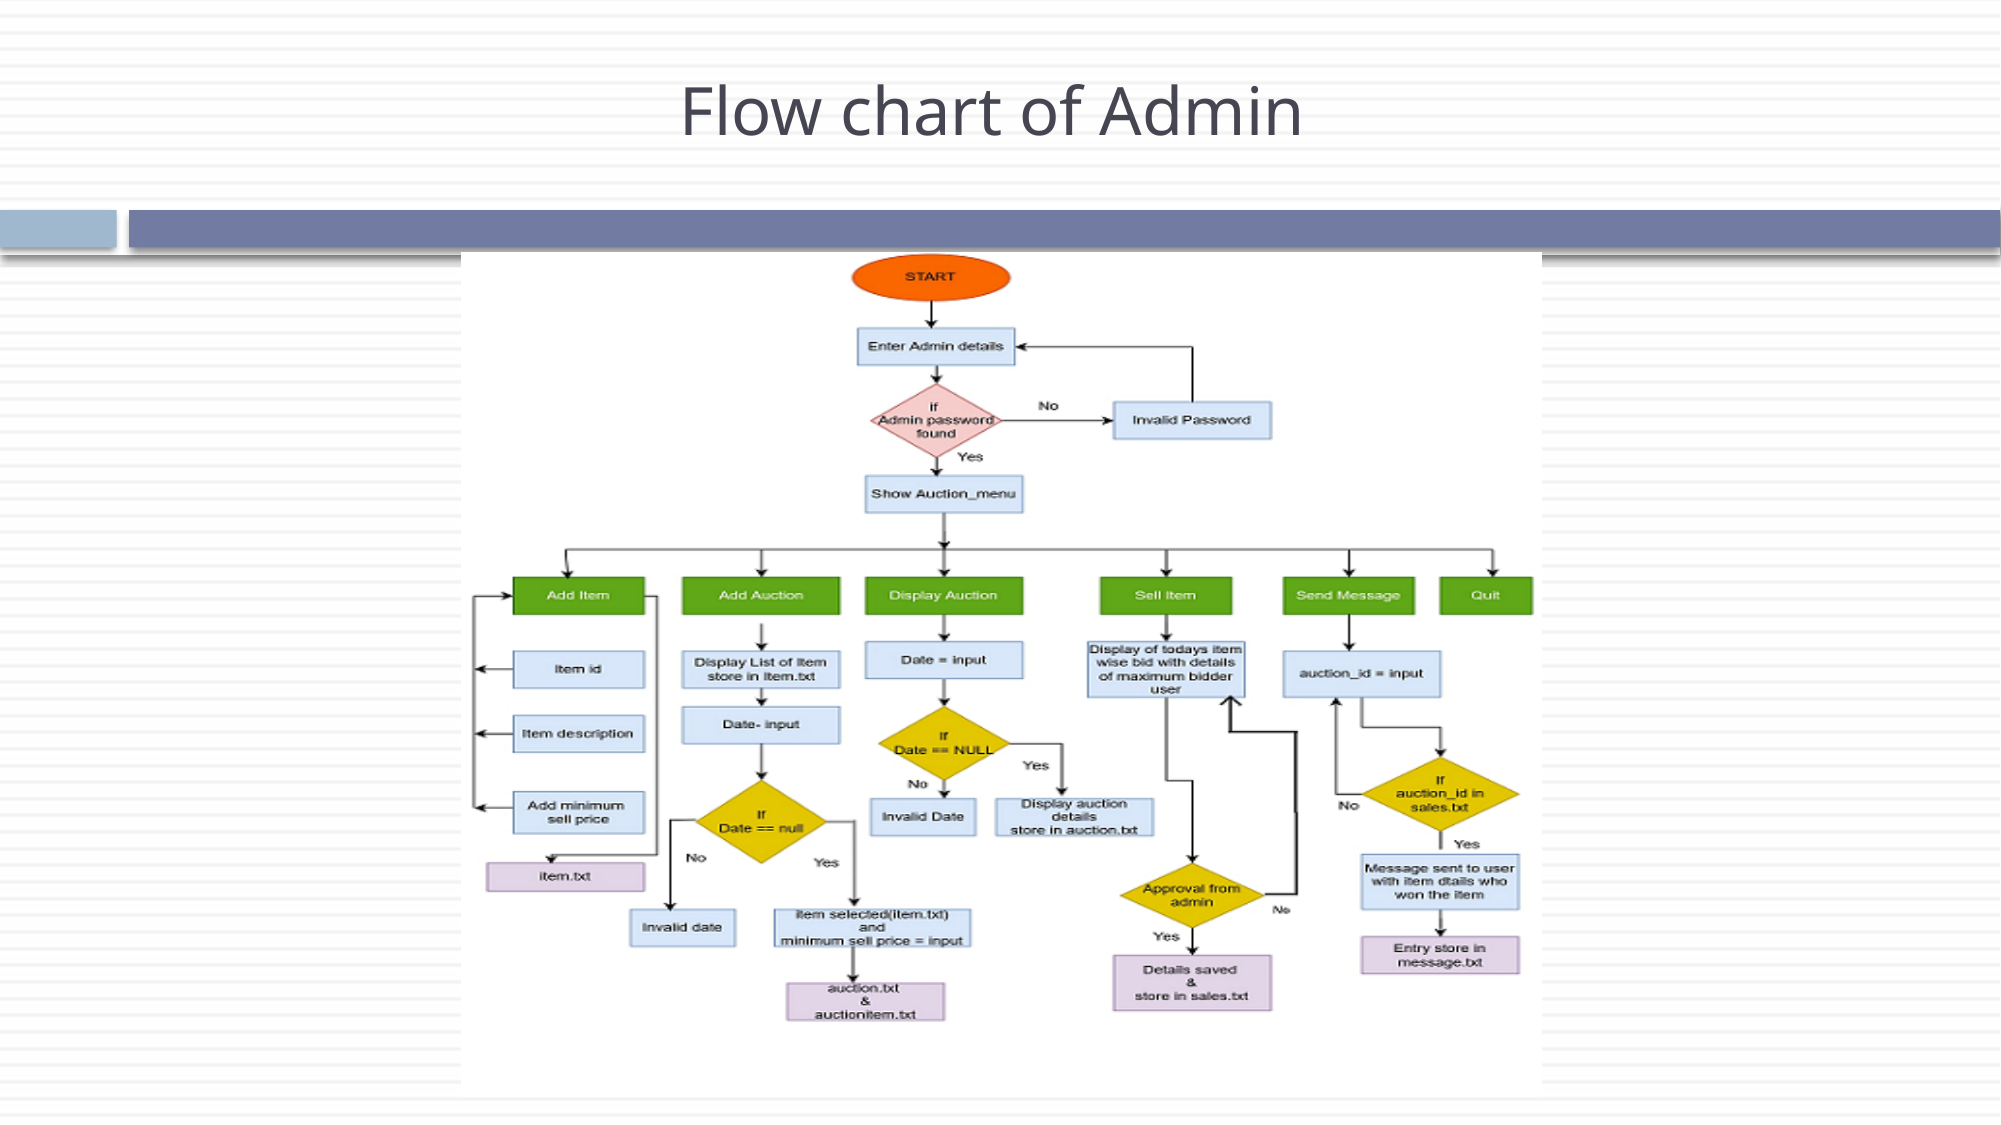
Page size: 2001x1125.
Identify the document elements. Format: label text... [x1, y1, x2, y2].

title Flow chart of Admin [0, 0, 2000, 218]
picture [461, 252, 1542, 1097]
